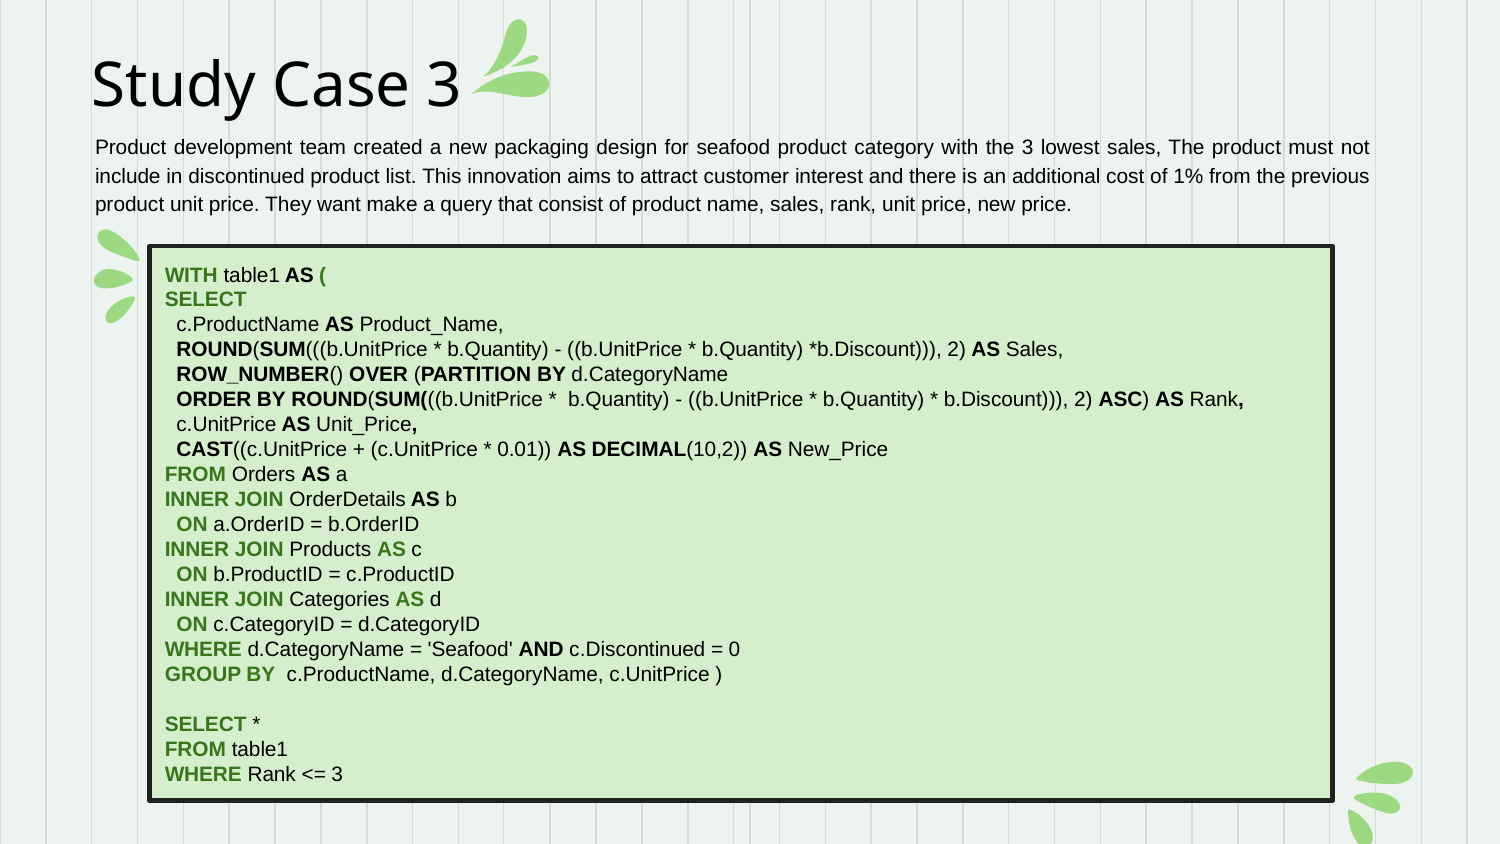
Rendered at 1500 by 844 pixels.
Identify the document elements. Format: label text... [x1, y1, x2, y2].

text_box WITH table1 AS ( SELECT c.ProductName AS Product_Name, ROUND(SUM(((b.UnitPrice * b.Quantity) - ((b.UnitPrice * b.Quantity) *b.Discount))), 2) AS Sales, ROW_NUMBER() OVER (PARTITION BY d.CategoryName ORDER BY ROUND(SUM(((b.UnitPrice * b.Quantity) - ((b.UnitPrice * b.Quantity) * b.Discount))), 2) ASC) AS Rank, c.UnitPrice AS Unit_Price, CAST((c.UnitPrice + (c.UnitPrice * 0.01)) AS DECIMAL(10,2)) AS New_Price FROM Orders AS a INNER JOIN OrderDetails AS b ON a.OrderID = b.OrderID INNER JOIN Products AS c ON b.ProductID = c.ProductID INNER JOIN Categories AS d ON c.CategoryID = d.CategoryID WHERE d.CategoryName = 'Seafood' AND c.Discontinued = 0 GROUP BY c.ProductName, d.CategoryName, c.UnitPrice ) SELECT * FROM table1 WHERE Rank <= 3 [149, 246, 1333, 801]
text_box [469, 13, 553, 114]
title Study Case 3 [76, 29, 464, 124]
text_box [1348, 756, 1409, 844]
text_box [92, 229, 141, 324]
subtitle Product development team created a new packaging design for seafood product category with the 3 lowest sales, The product must not include in discontinued product list. This innovation aims to attract customer interest and there is an additional cost of 1% from the previous product unit price. They want make a query that consist of product name, sales, rank, unit price, new price. [79, 114, 1385, 359]
